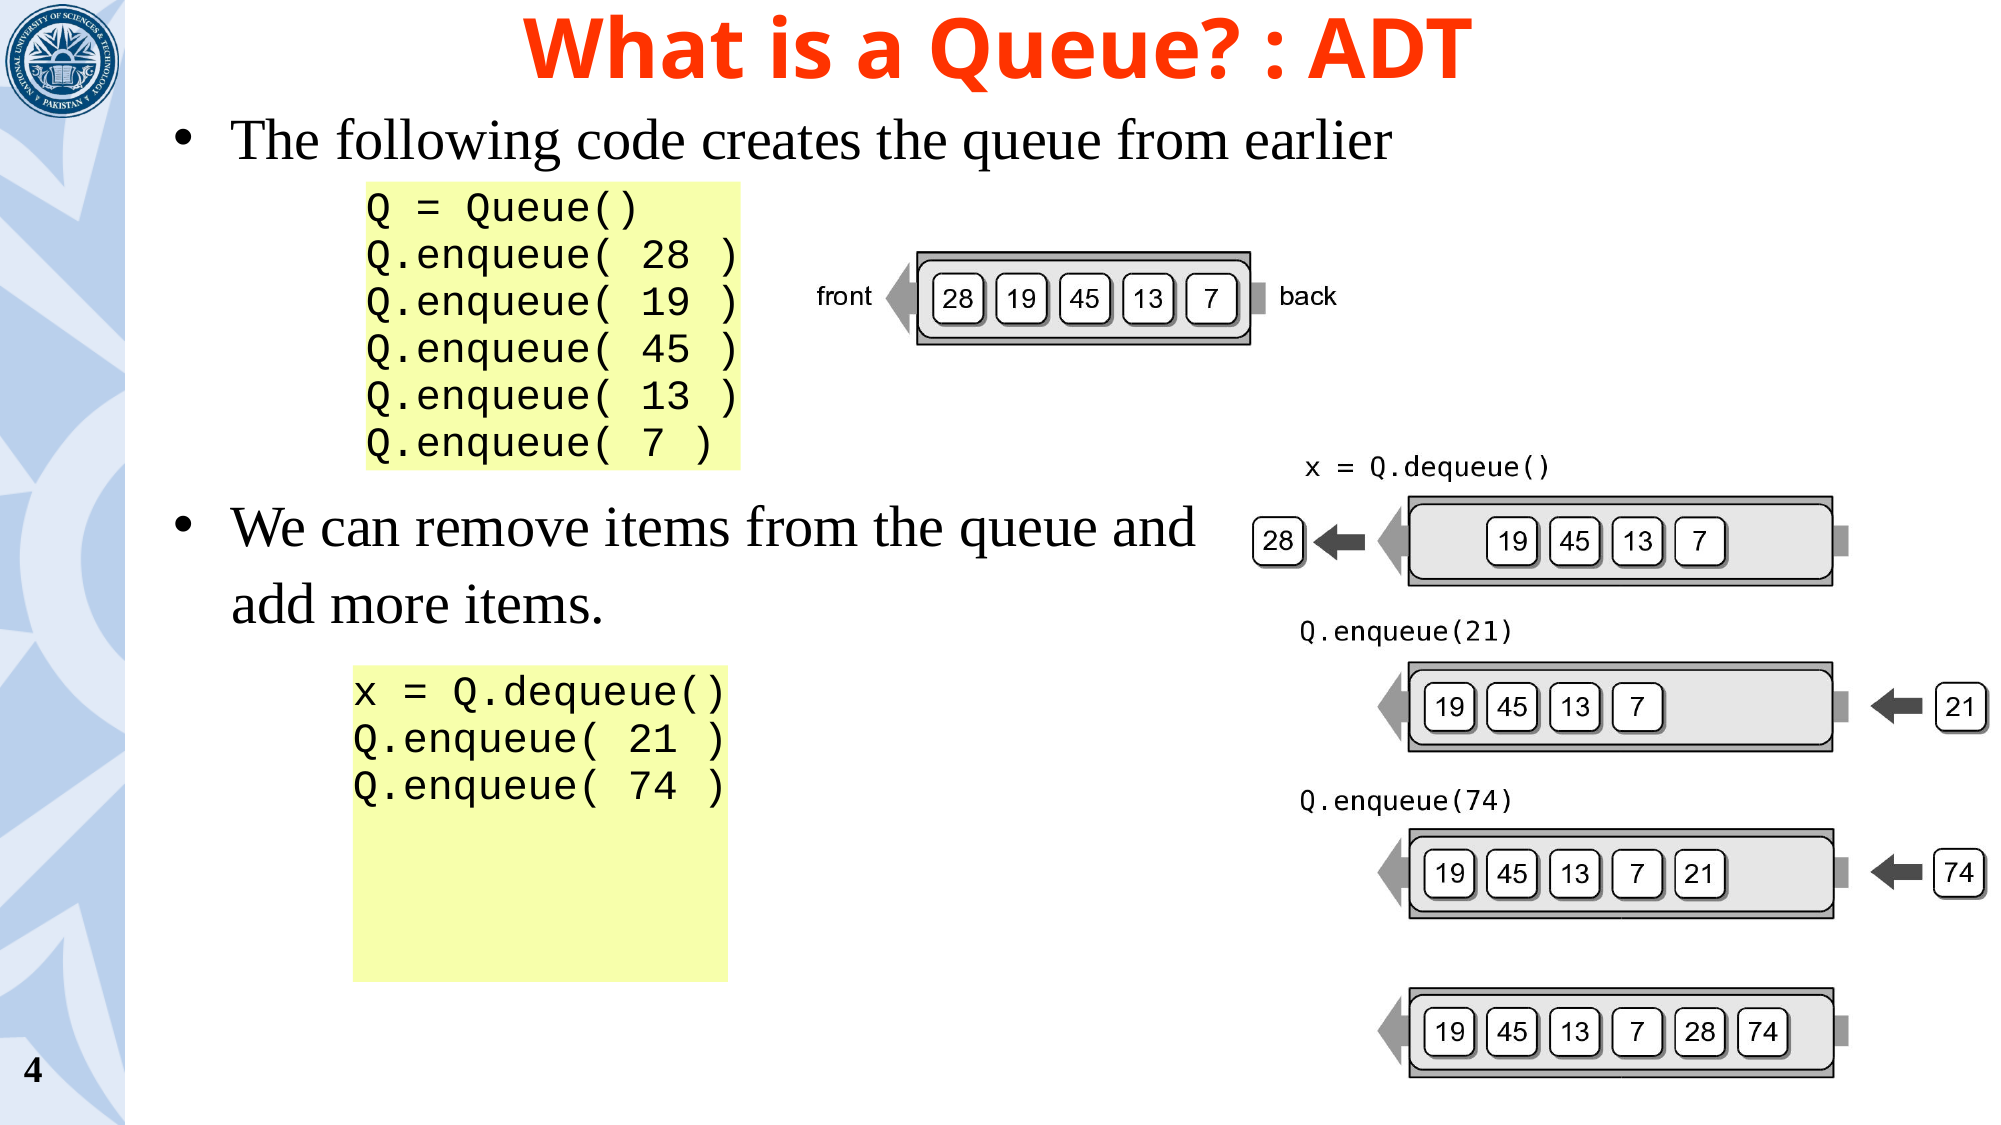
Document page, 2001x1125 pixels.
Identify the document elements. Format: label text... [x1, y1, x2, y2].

picture [0, 0, 125, 1125]
picture [1252, 450, 1992, 1079]
text_box x = Q.dequeue() Q.enqueue( 21 ) Q.enqueue( 74 ) [352, 665, 728, 982]
text_box What is a Queue? : ADT [343, 0, 1653, 96]
picture [816, 251, 1340, 348]
text_box The following code creates the queue from earlier We can remove items from the queue and add more items. [171, 78, 1461, 713]
slide_number 4 [9, 1037, 426, 1113]
text_box Q = Queue() Q.enqueue( 28 ) Q.enqueue( 19 ) Q.enqueue( 45 ) Q.enqueue( 13 ) Q.enqueue( 7 ) [365, 181, 741, 471]
